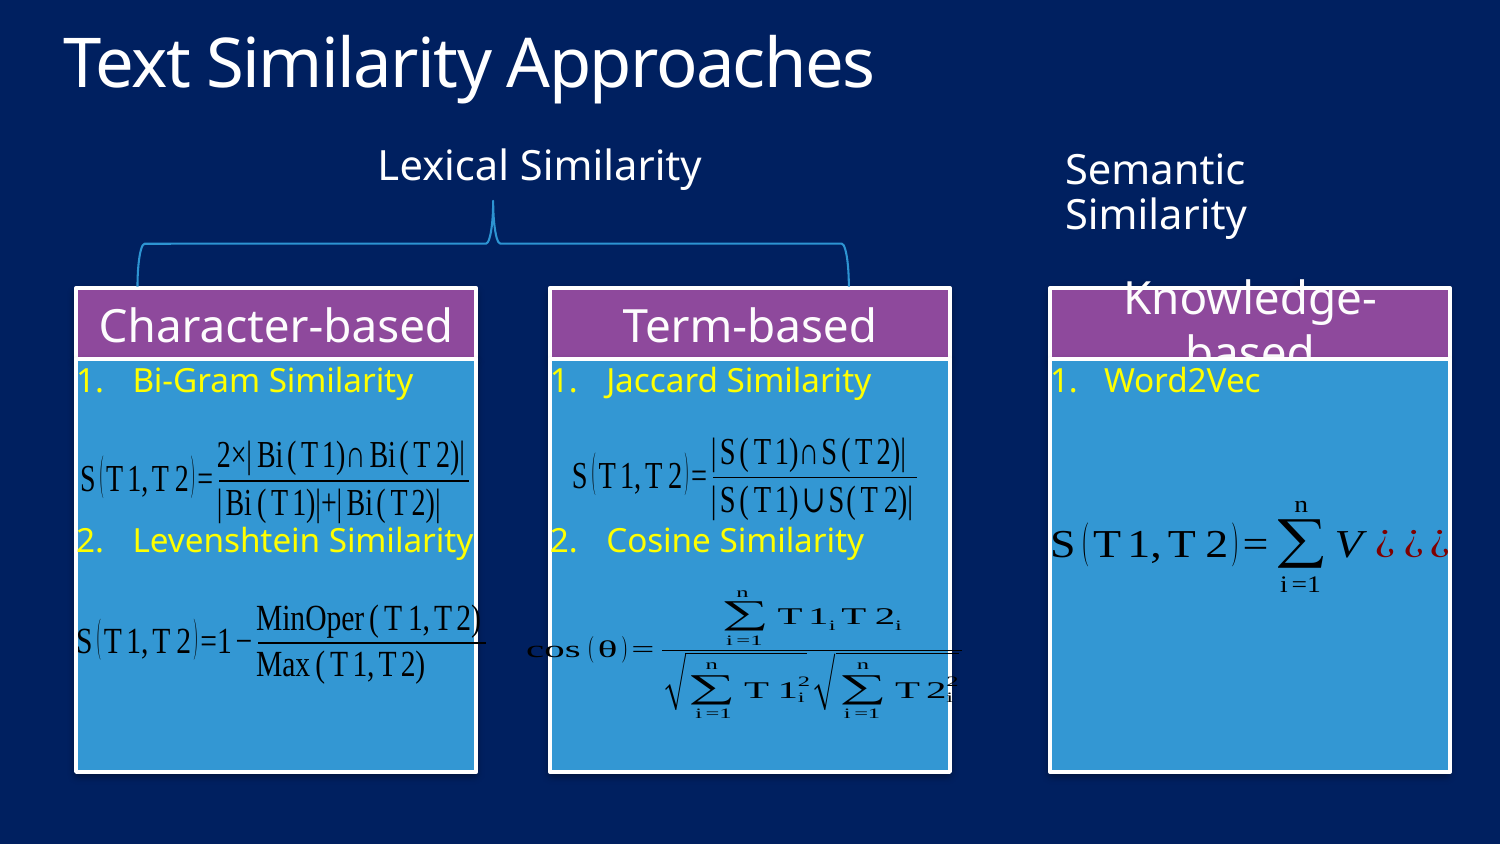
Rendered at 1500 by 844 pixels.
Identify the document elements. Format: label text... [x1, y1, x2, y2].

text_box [75, 287, 477, 772]
text_box Semantic Similarity [1049, 133, 1438, 254]
title Text Similarity Approaches [63, 28, 1436, 104]
text_box [136, 205, 850, 287]
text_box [549, 287, 951, 772]
text_box Lexical Similarity [362, 129, 750, 205]
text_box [1049, 287, 1451, 772]
